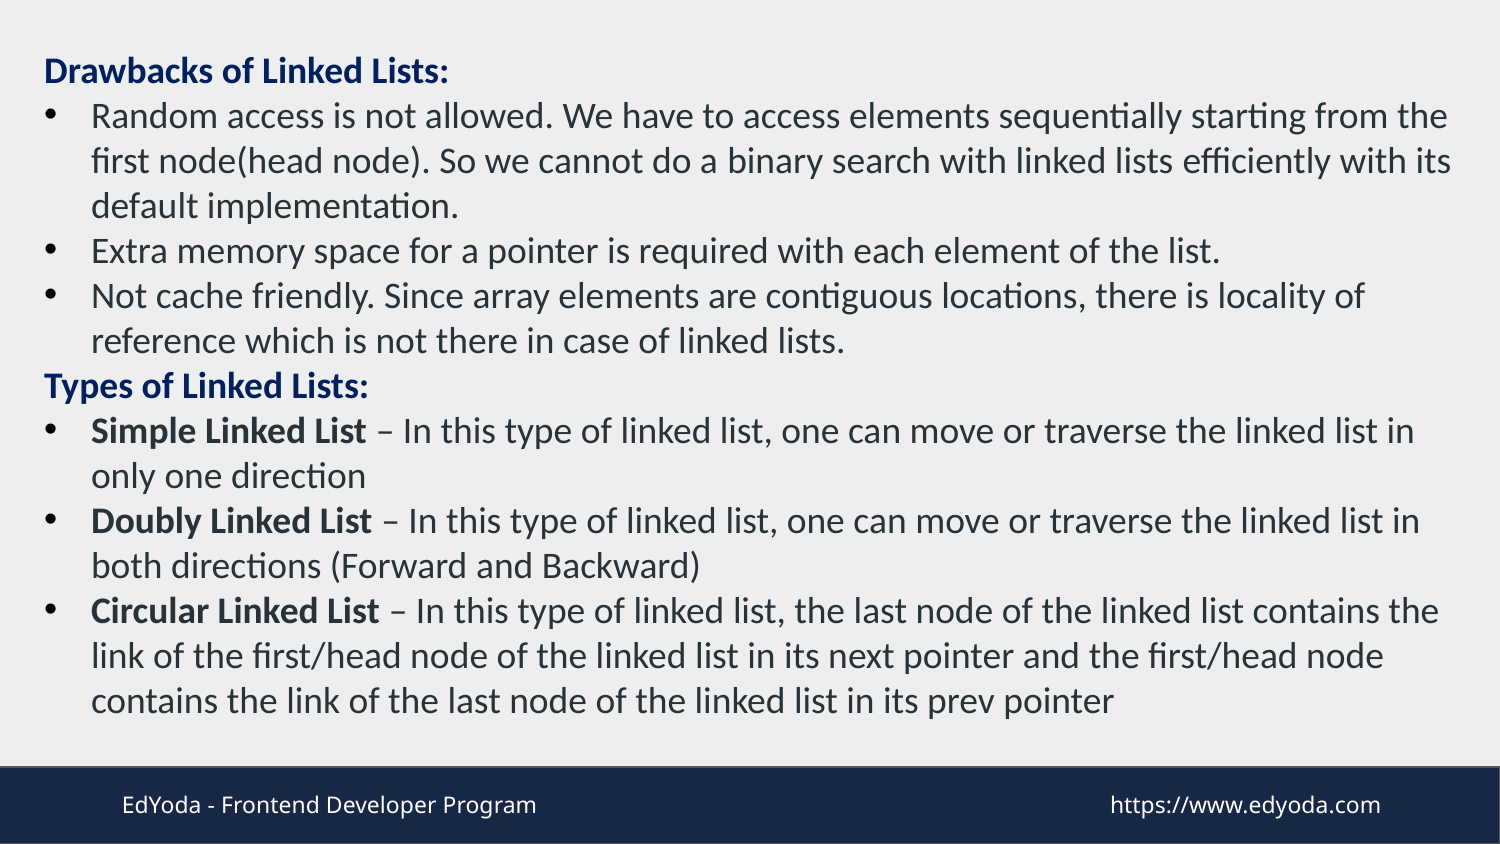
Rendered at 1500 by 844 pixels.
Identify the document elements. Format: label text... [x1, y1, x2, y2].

text_box [0, 767, 1500, 844]
text_box Drawbacks of Linked Lists: Random access is not allowed. We have to access elements sequentially starting from the first node(head node). So we cannot do a binary search with linked lists efficiently with its default implementation. Extra memory space for a pointer is required with each element of the list. Not cache friendly. Since array elements are contiguous locations, there is locality of reference which is not there in case of linked lists. Types of Linked Lists: Simple Linked List – In this type of linked list, one can move or traverse the linked list in only one direction Doubly Linked List – In this type of linked list, one can move or traverse the linked list in both directions (Forward and Backward) Circular Linked List – In this type of linked list, the last node of the linked list contains the link of the first/head node of the linked list in its next pointer and the first/head node contains the link of the last node of the linked list in its prev pointer [29, 38, 1467, 764]
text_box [106, 775, 1398, 833]
